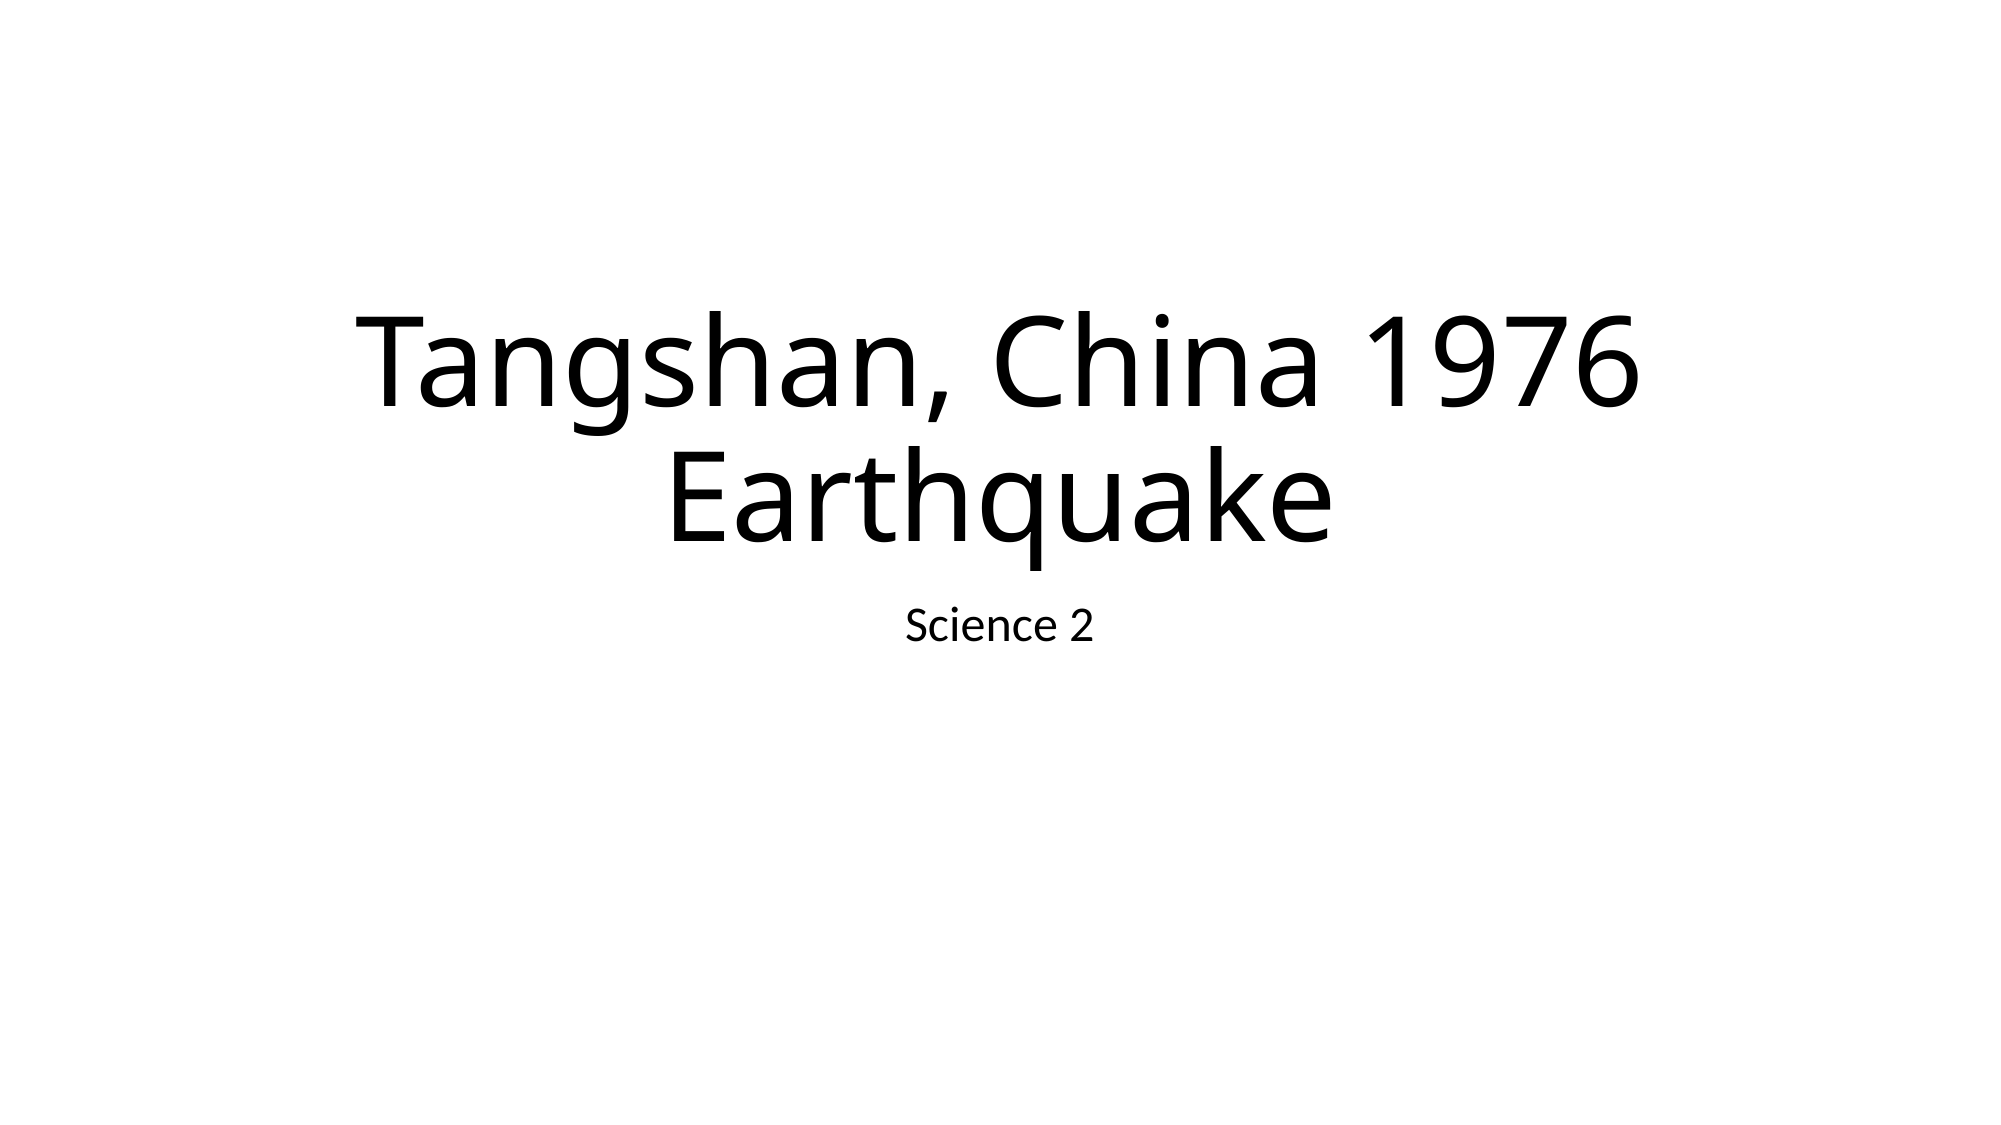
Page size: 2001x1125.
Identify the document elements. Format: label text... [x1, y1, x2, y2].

subtitle Science 2 [249, 590, 1750, 863]
title Tangshan, China 1976 Earthquake [249, 184, 1750, 576]
